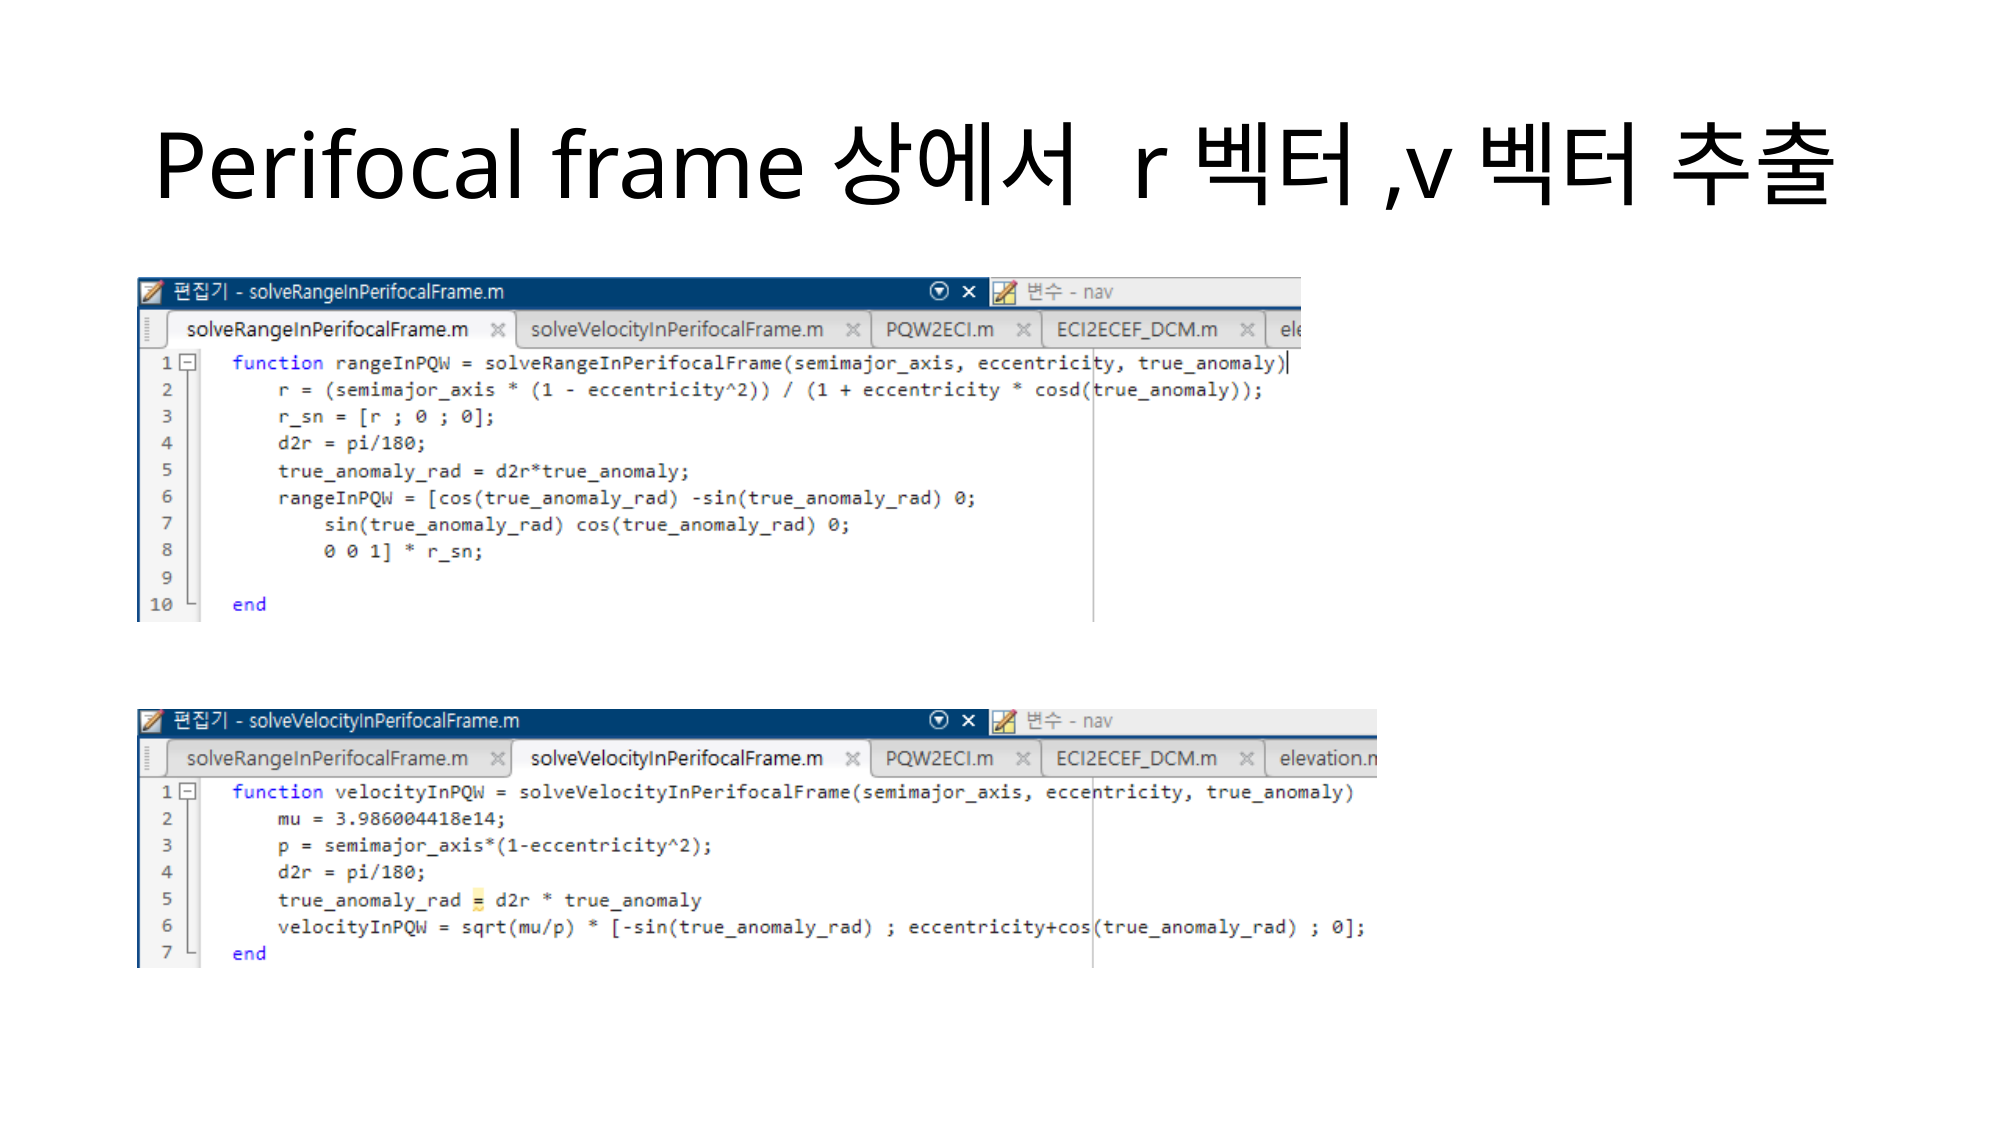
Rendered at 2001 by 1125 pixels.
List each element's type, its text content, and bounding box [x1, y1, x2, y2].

title Perifocal frame상에서 r벡터,v벡터 추출 [137, 59, 1863, 278]
picture [137, 709, 1377, 968]
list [137, 277, 1301, 622]
